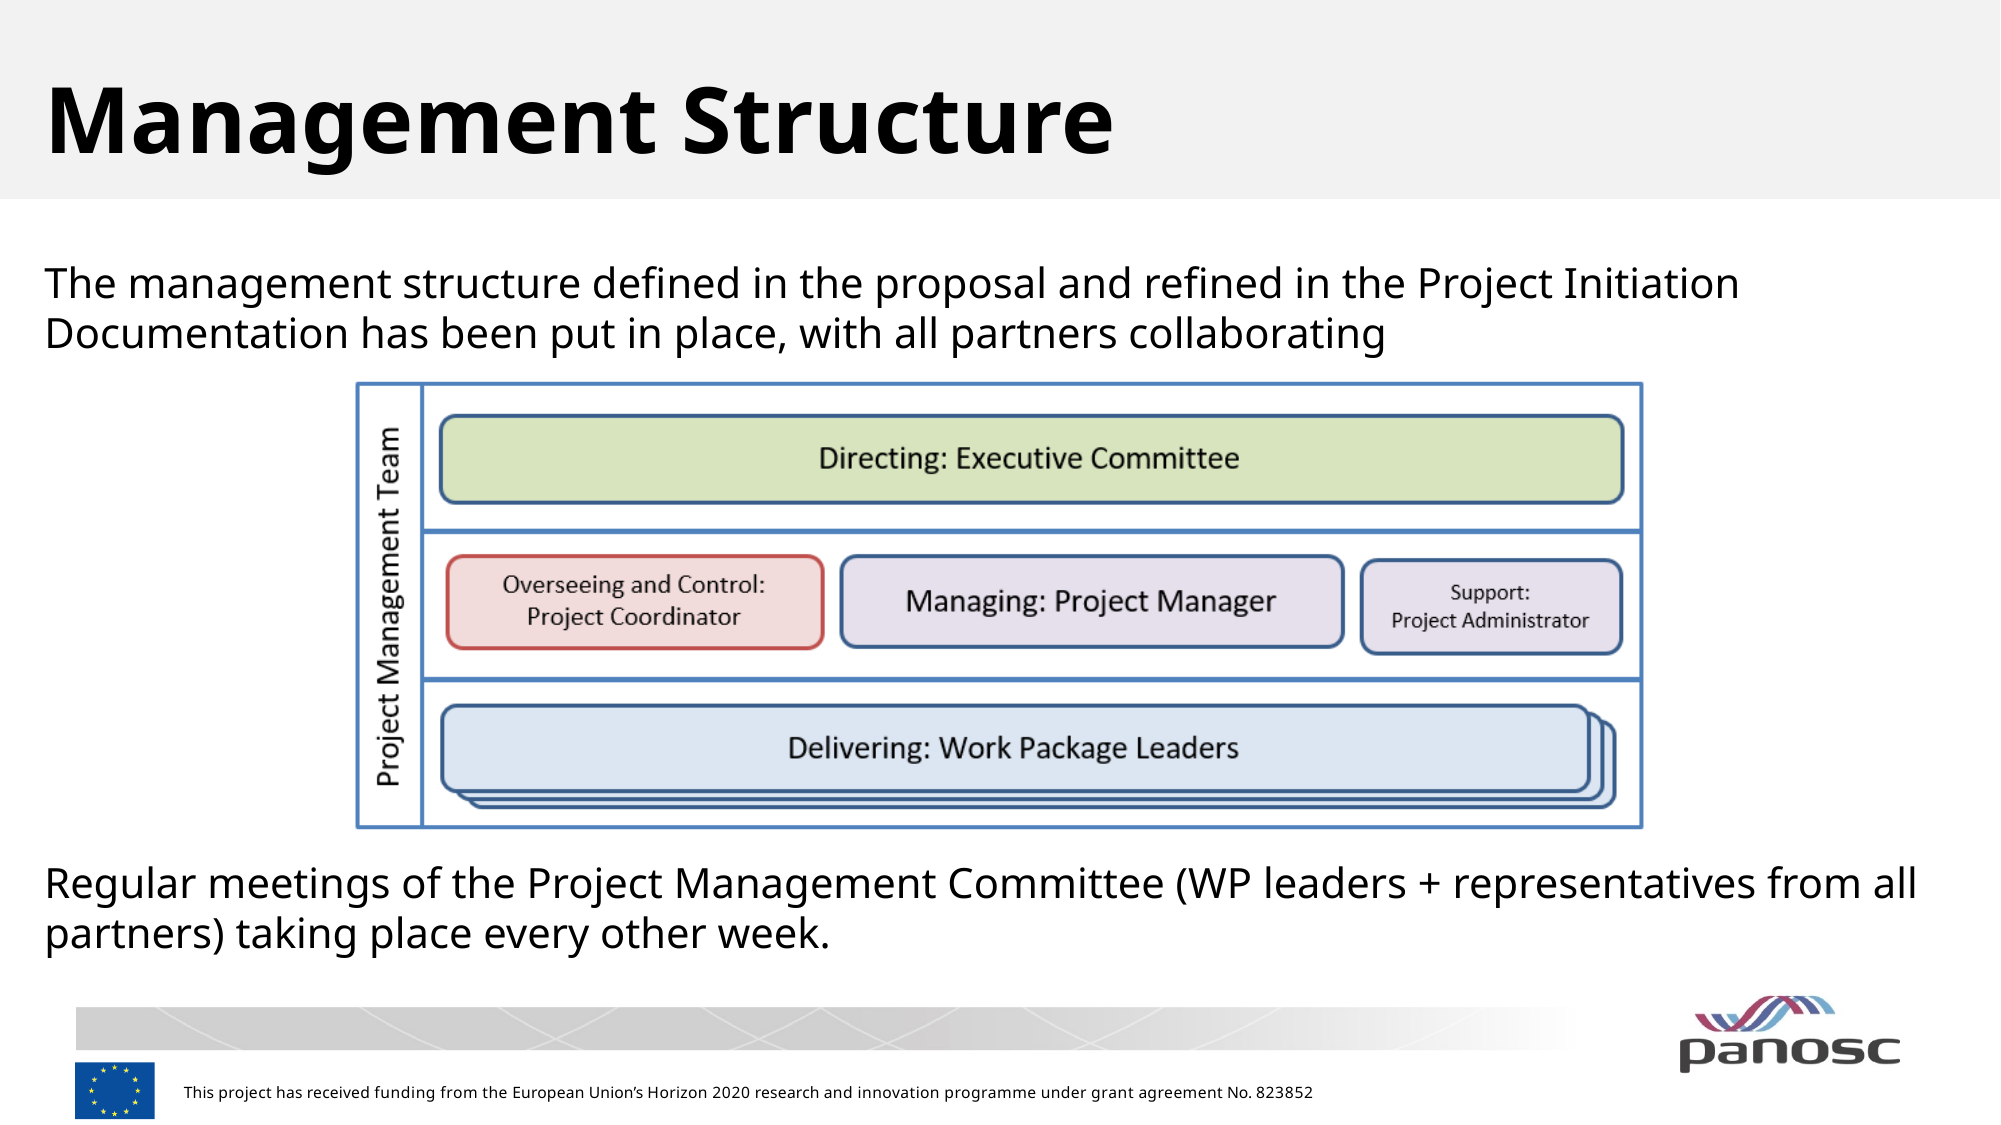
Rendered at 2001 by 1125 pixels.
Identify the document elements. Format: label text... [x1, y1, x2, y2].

picture [123, 1077, 138, 1082]
picture [91, 1077, 106, 1082]
text_box Management Structure [0, 0, 2000, 198]
picture [123, 1099, 138, 1114]
text_box The management structure defined in the proposal and refined in the Project Initiation Documentation has been put in place, with all partners collaborating Regular meetings of the Project Management Committee (WP leaders + representatives from all partners) taking place every other week. [0, 198, 2000, 1077]
picture [91, 1099, 106, 1114]
picture [1, 1077, 1999, 1125]
picture [348, 374, 1652, 835]
